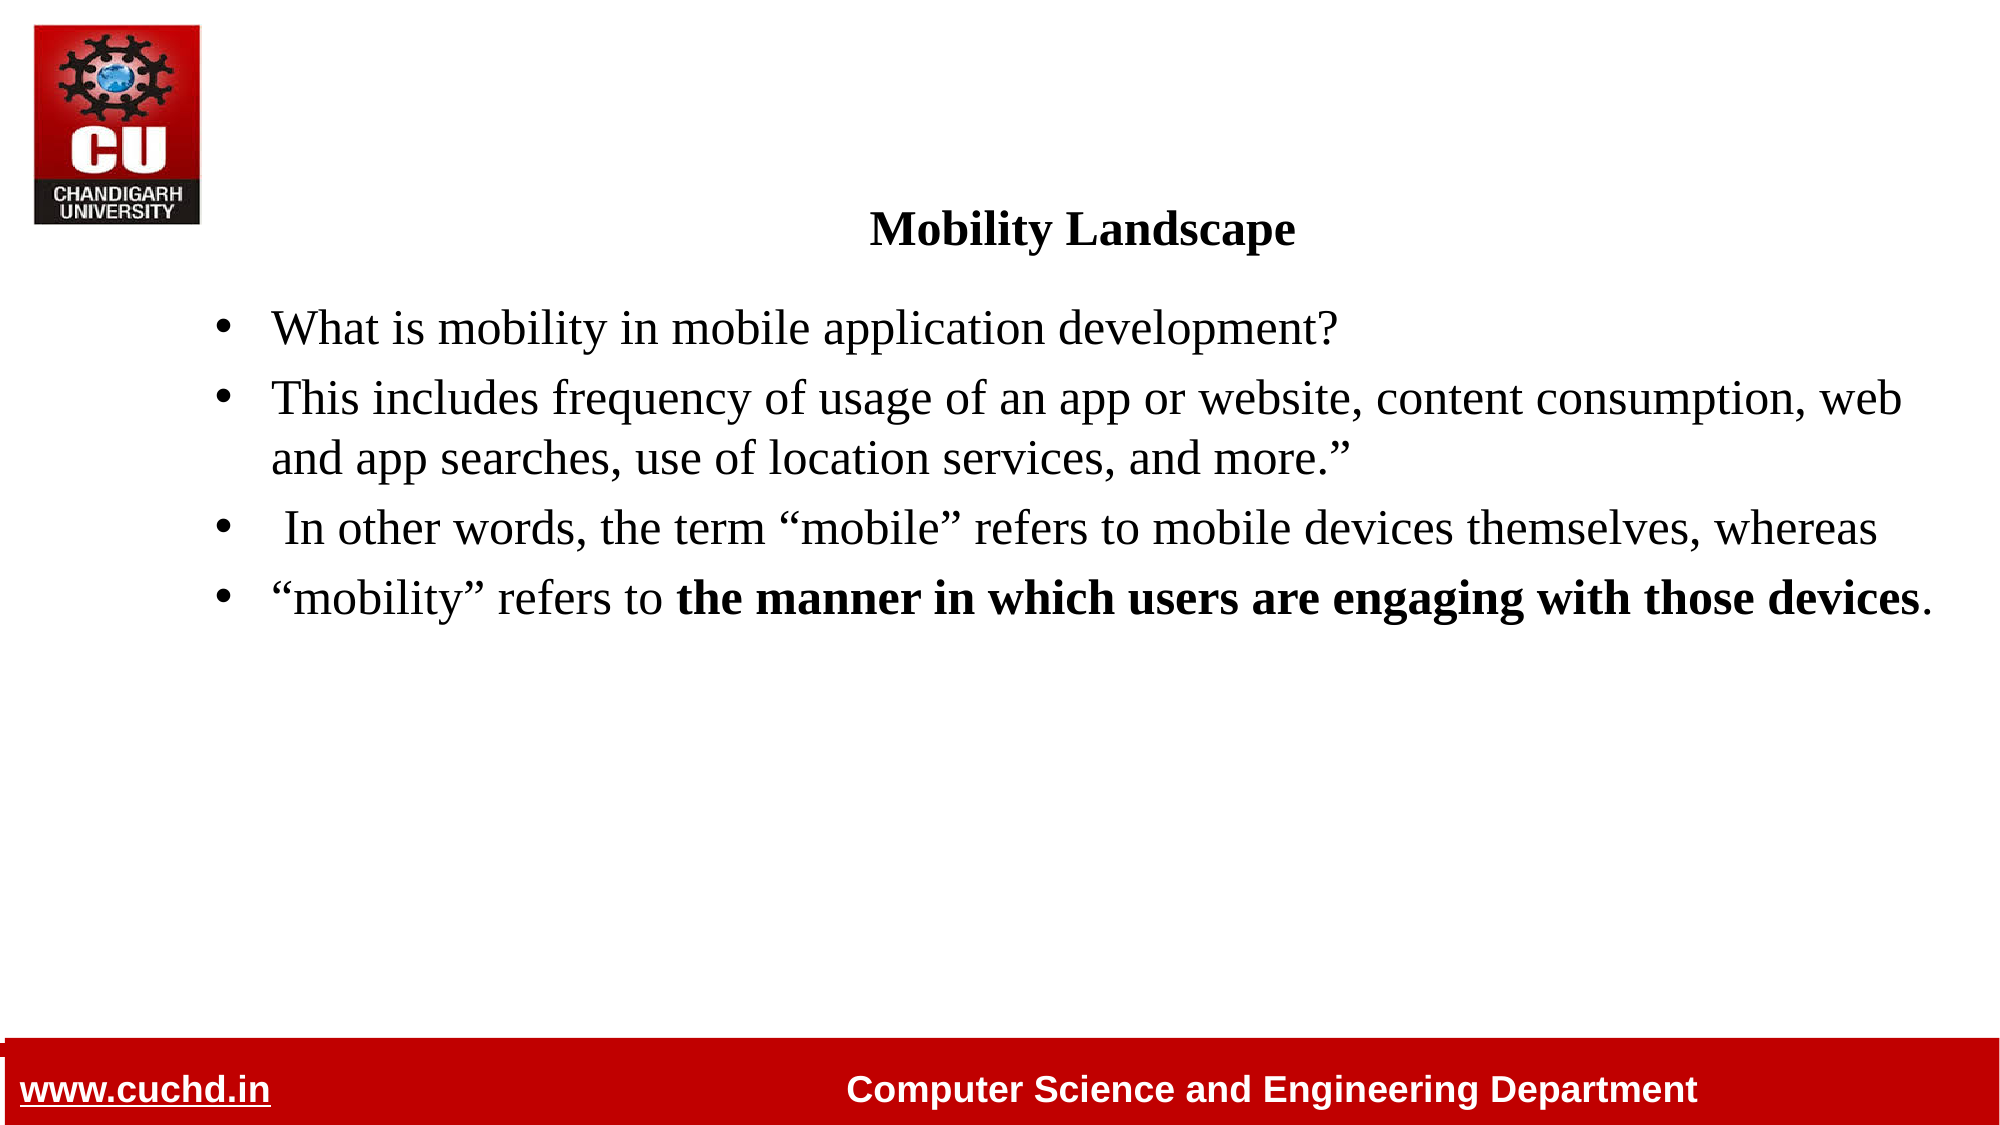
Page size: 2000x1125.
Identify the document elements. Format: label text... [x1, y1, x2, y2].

title Mobility Landscape [216, 174, 1950, 275]
list What is mobility in mobile application development? This includes frequency of usage of an app or website, content consumption, web and app searches, use of location services, and more.” In other words, the term “mobile” refers to mobile devices themselves, whereas “mobility” refers to the manner in which users are engaging with those devices. [199, 287, 1950, 1025]
picture [33, 24, 202, 225]
